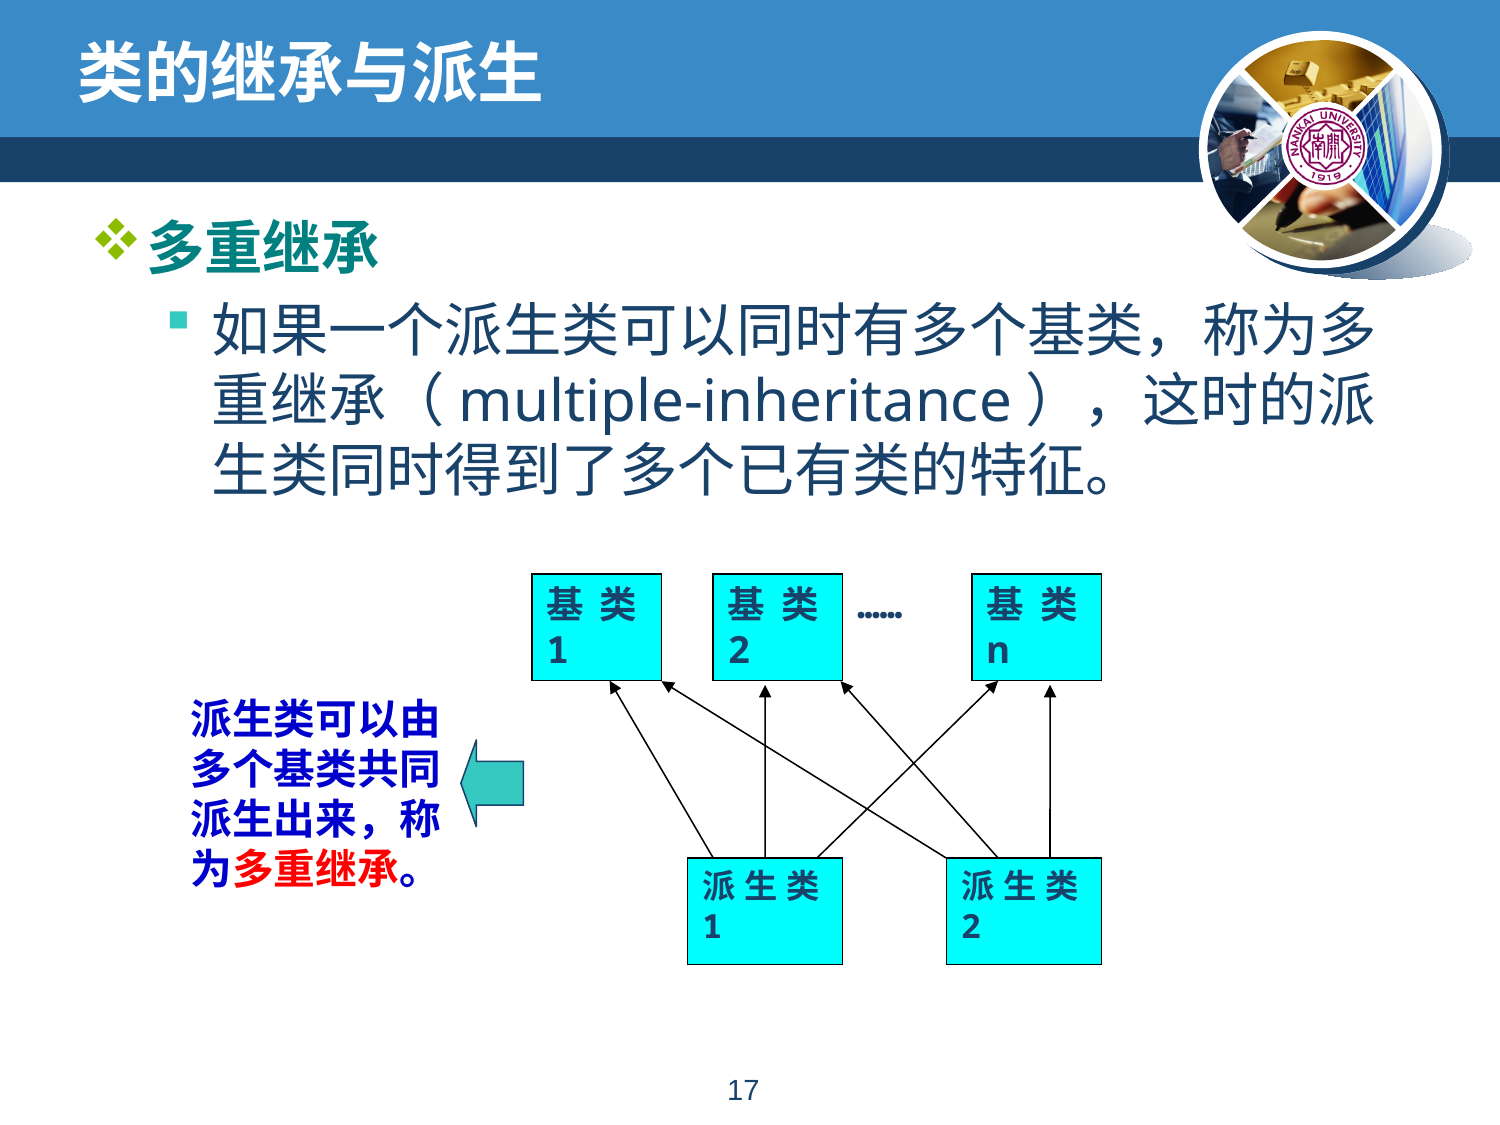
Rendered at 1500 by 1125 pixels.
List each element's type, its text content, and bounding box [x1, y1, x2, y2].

picture [1207, 40, 1433, 203]
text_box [531, 574, 1102, 965]
title 类的继承与派生 [62, 24, 1275, 118]
text_box 派生类可以由多个基类共同派生出来，称为多重继承。 [175, 685, 471, 901]
text_box [460, 739, 524, 828]
slide_number 16 [607, 1063, 879, 1112]
list 多重继承 如果一个派生类可以同时有多个基类，称为多重继承（multiple-inheritance），这时的派生类同时得到了多个已有类的特征。 [75, 203, 1425, 1065]
